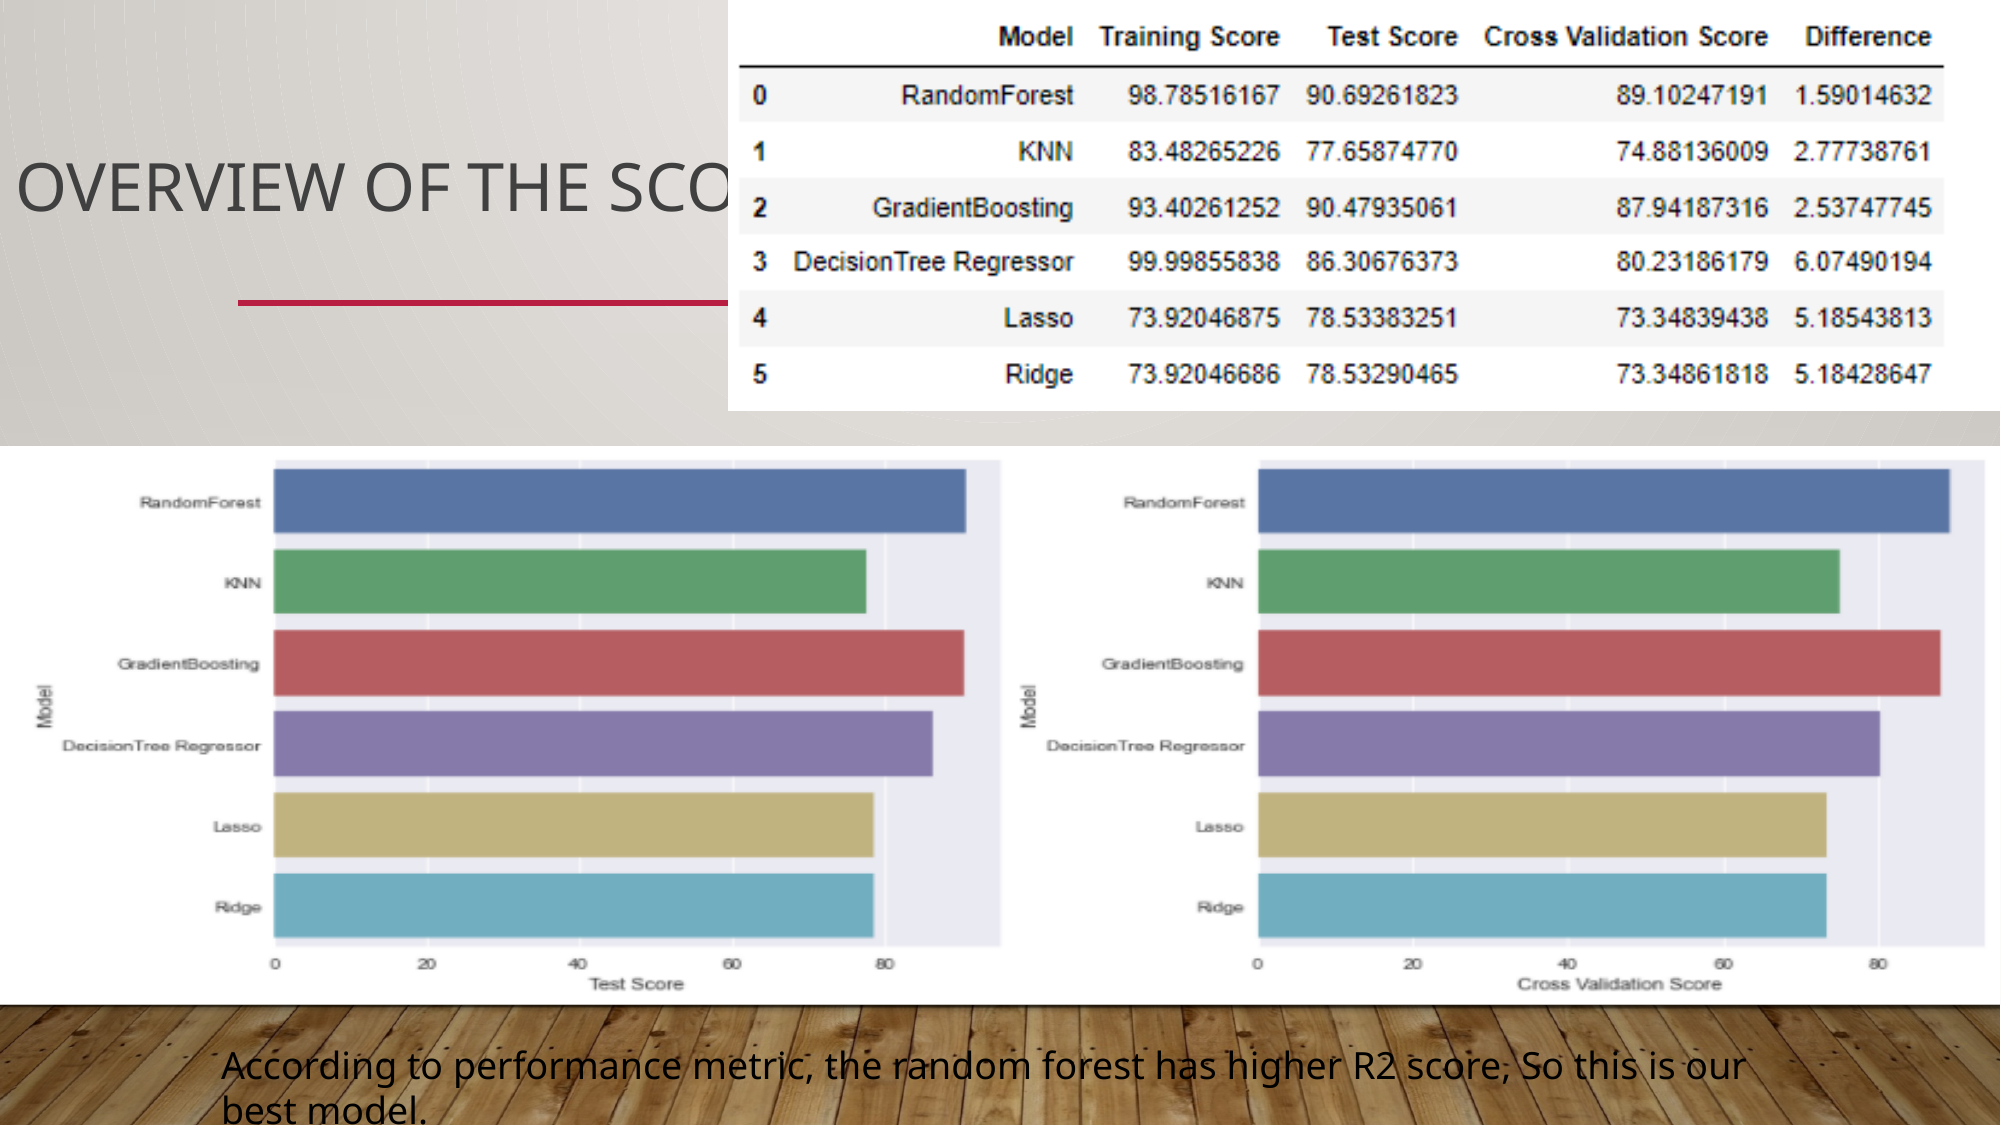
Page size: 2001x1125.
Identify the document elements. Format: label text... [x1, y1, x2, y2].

title Overview of the scores [0, 145, 728, 242]
picture [0, 1005, 2000, 1125]
text_box According to performance metric, the random forest has higher R2 score, So this is our best model. [206, 1034, 1832, 1125]
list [728, 0, 2000, 411]
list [0, 446, 2000, 1004]
